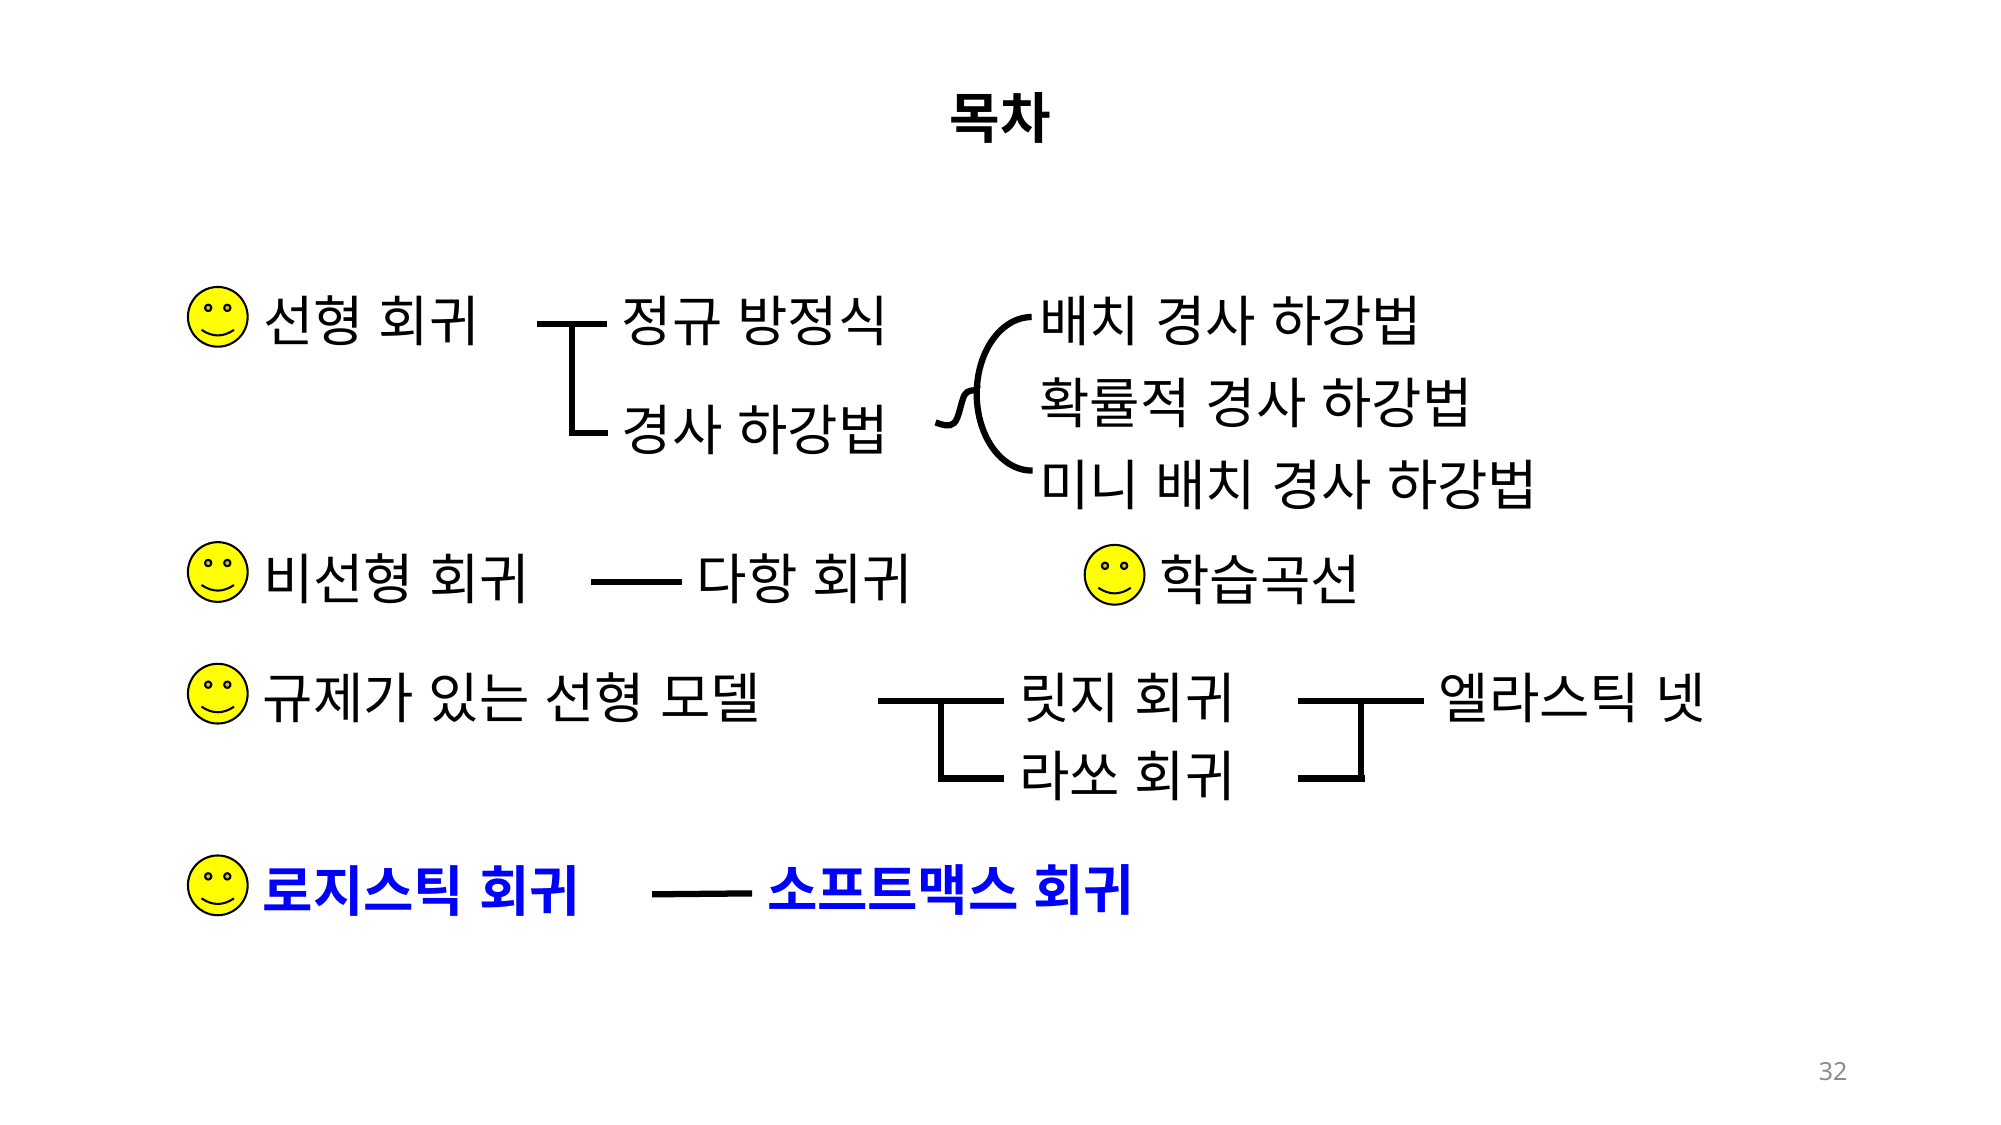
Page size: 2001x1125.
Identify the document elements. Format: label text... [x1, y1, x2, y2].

title 목차 [729, 83, 1271, 159]
text_box [186, 285, 249, 348]
text_box 릿지 회귀 [1004, 663, 1299, 739]
text_box 배치 경사 하강법 [1024, 286, 1550, 362]
text_box [935, 388, 979, 427]
text_box [1083, 543, 1146, 606]
text_box 다항 회귀 [681, 544, 1076, 620]
text_box [186, 541, 249, 603]
text_box [186, 662, 249, 725]
text_box 정규 방정식 [606, 286, 955, 362]
text_box 경사 하강법 [606, 396, 955, 471]
text_box 라쏘 회귀 [1004, 741, 1299, 816]
list 선형 회귀 [248, 287, 538, 362]
text_box [186, 854, 249, 917]
text_box 규제가 있는 선형 모델 [247, 663, 879, 739]
slide_number 32 [1412, 1042, 1863, 1103]
text_box 비선형 회귀 [248, 544, 591, 620]
text_box 학습곡선 [1144, 546, 1538, 621]
text_box 미니 배치 경사 하강법 [1024, 450, 1698, 526]
text_box 소프트맥스 회귀 [752, 856, 1383, 931]
text_box 로지스틱 회귀 [247, 857, 652, 932]
text_box 엘라스틱 넷 [1424, 663, 1812, 739]
text_box 확률적 경사 하강법 [1032, 368, 1632, 444]
text_box [976, 316, 1033, 472]
